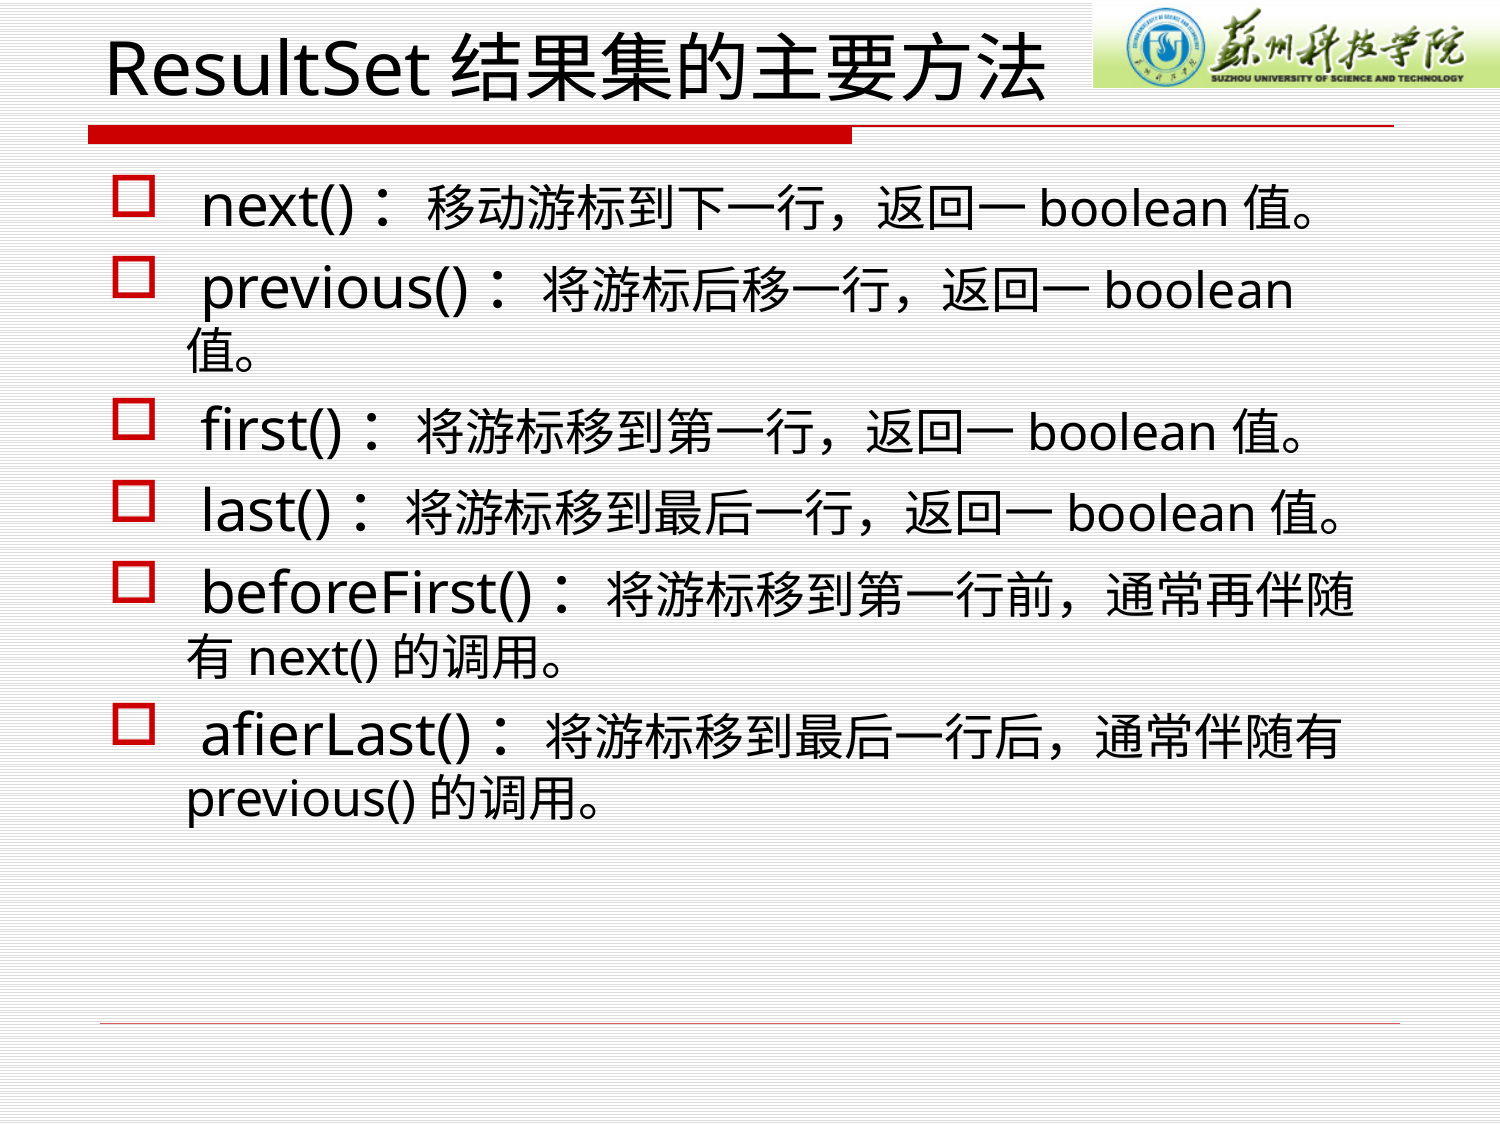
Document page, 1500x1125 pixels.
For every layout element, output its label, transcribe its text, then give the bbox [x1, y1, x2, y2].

list next()：移动游标到下一行，返回一boolean值。 previous()：将游标后移一行，返回一boolean值。 first()：将游标移到第一行，返回一boolean值。 last()：将游标移到最后一行，返回一boolean值。 beforeFirst()：将游标移到第一行前，通常再伴随有next()的调用。 afierLast()：将游标移到最后一行后，通常伴随有previous()的调用。 [92, 160, 1406, 1012]
title ResultSet结果集的主要方法 [88, 0, 1402, 119]
picture [1402, 0, 1500, 88]
